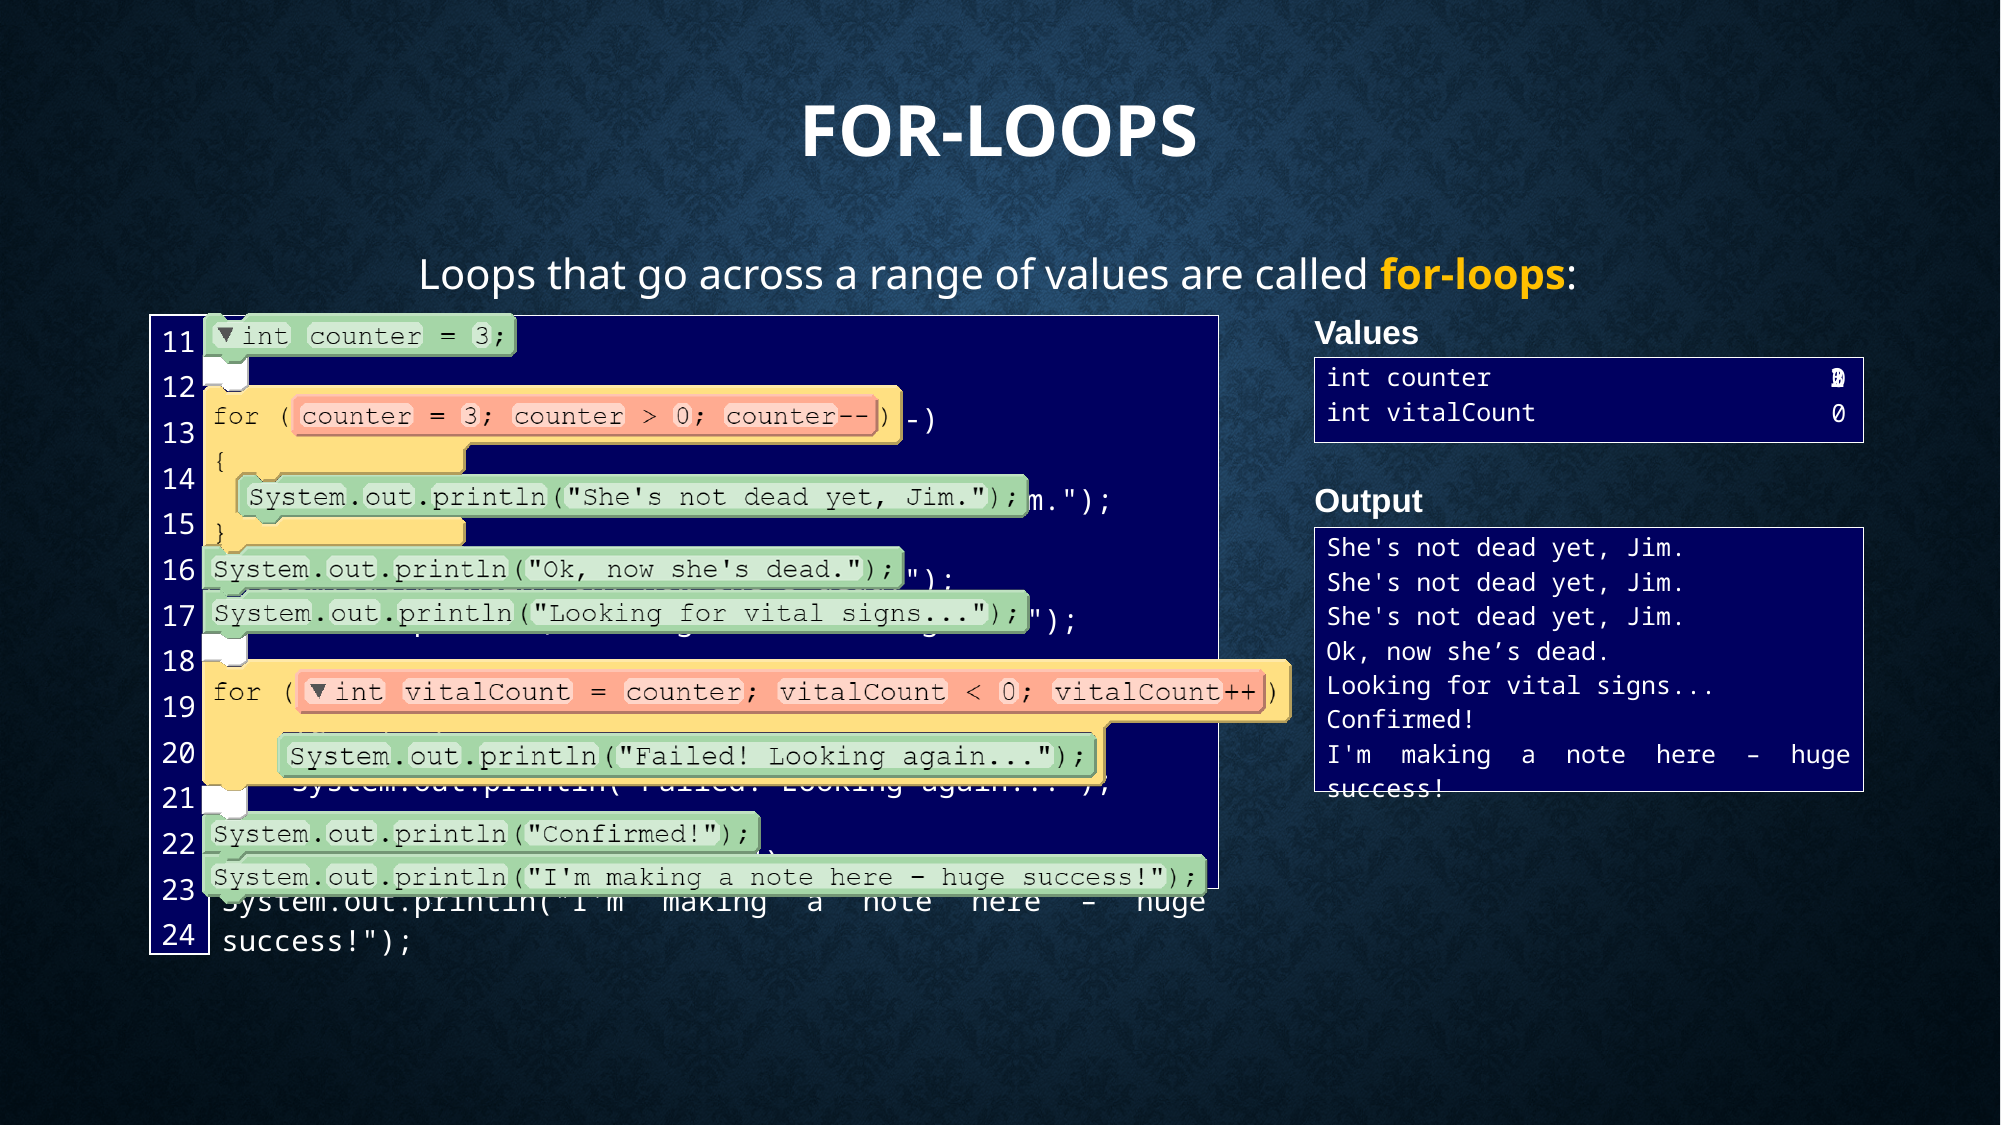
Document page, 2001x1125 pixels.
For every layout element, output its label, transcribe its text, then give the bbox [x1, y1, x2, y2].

title For-Loops [149, 37, 1849, 230]
text_box int counter; for (counter = 3; counter > 0; counter--) { System.out.println("She's not dead yet, Jim."); } System.out.println("Ok, now she's dead."); System.out.println("Looking for vital signs..."); for (int vitalCount = counter; vitalCount < 0; vitalCount++) System.out.println(“Failed! Looking again..."); System.out.println("Confirmed!"); System.out.println("I'm making a note here – huge success!"); [257, 315, 1219, 654]
table_header 11 12 13 14 15 16 17 18 19 20 21 22 23 24 [151, 316, 208, 953]
picture [197, 308, 1296, 905]
text_box int counter int vitalCount [1314, 357, 1864, 443]
text_box Values [1299, 303, 1496, 359]
text_box 0 [1816, 354, 1871, 389]
text_box She's not dead yet, Jim. She's not dead yet, Jim. She's not dead yet, Jim. Ok, now she’s dead. Looking for vital signs... Confirmed! I'm making a note here – huge success! [1314, 527, 1864, 792]
list Loops that go across a range of values are called for-loops: [136, 230, 1860, 316]
text_box Output [1299, 472, 1496, 527]
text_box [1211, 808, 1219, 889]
text_box 0 [1816, 389, 1871, 435]
